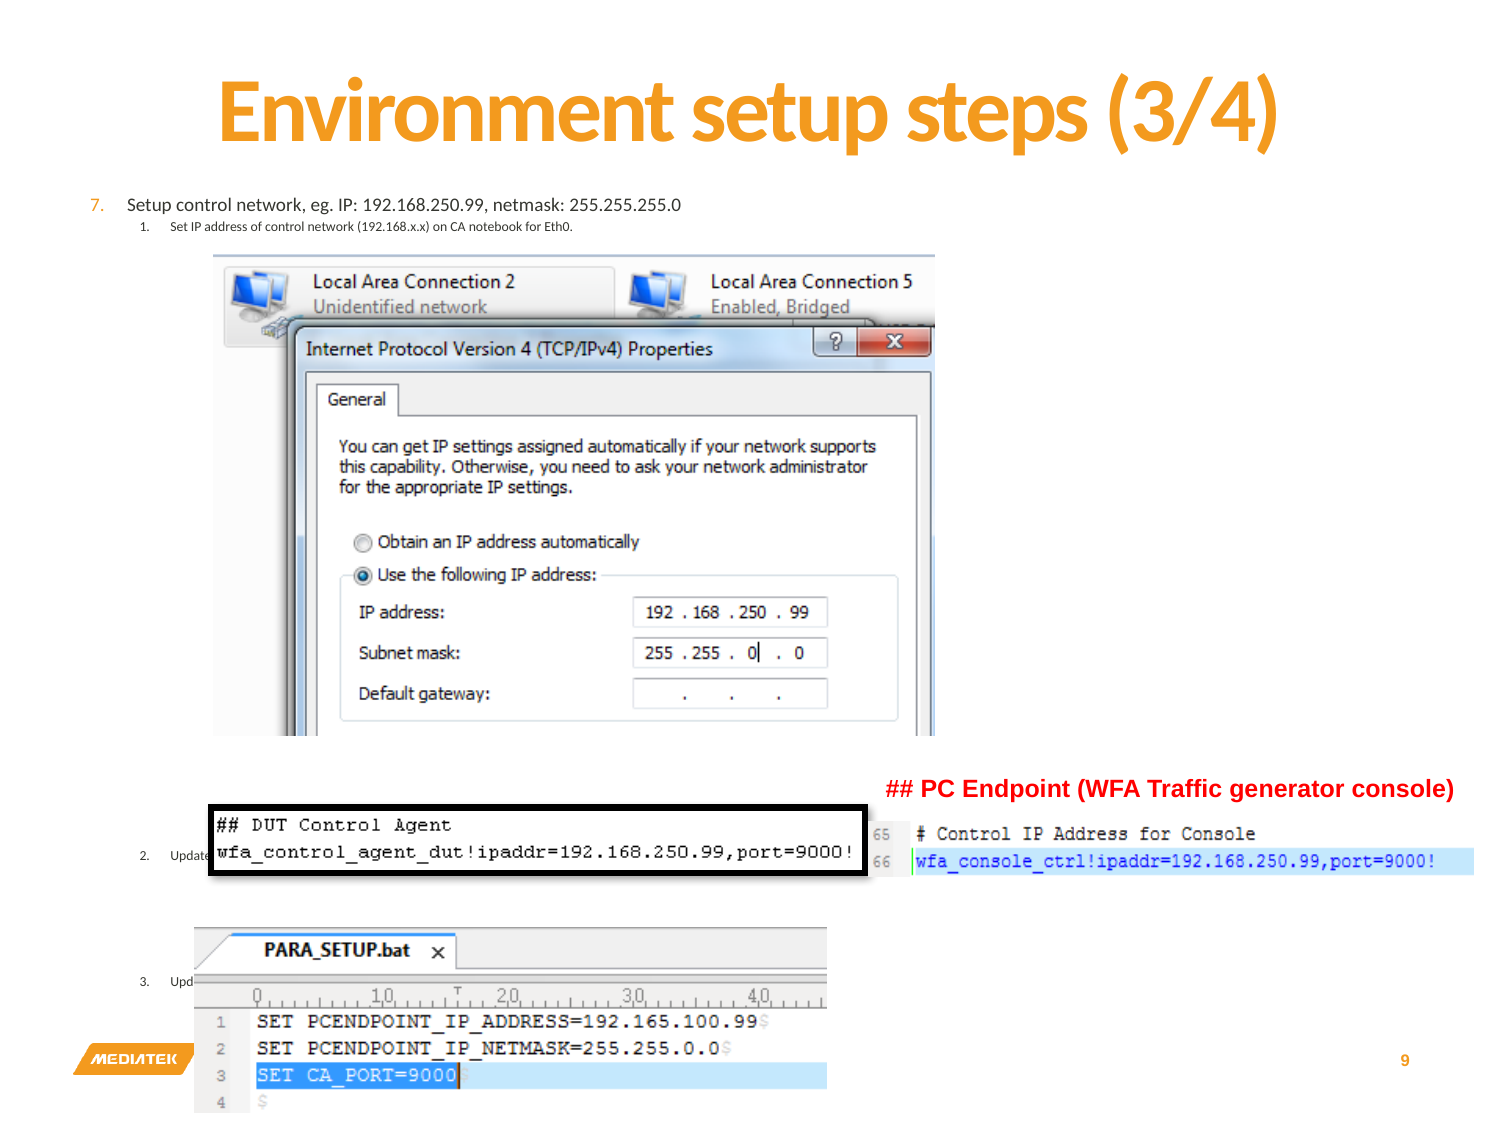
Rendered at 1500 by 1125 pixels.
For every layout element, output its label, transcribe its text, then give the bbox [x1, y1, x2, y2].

text_box ## PC Endpoint (WFA Traffic generator console) [870, 765, 1471, 810]
picture [73, 927, 827, 1113]
picture [867, 821, 1474, 877]
list Setup control network, eg. IP: 192.168.250.99, netmask: 255.255.255.0 Set IP address of control network (192.168.x.x) on CA notebook for Eth0. Update init file Update PARA_SETUP.bat in AP sigma tool to modify CA_PORT to 9000 [75, 184, 1425, 1010]
picture [213, 254, 935, 736]
slide_number 8 [1251, 1029, 1425, 1090]
title Environment setup steps (3/4) [75, 70, 1425, 184]
picture [213, 810, 863, 870]
